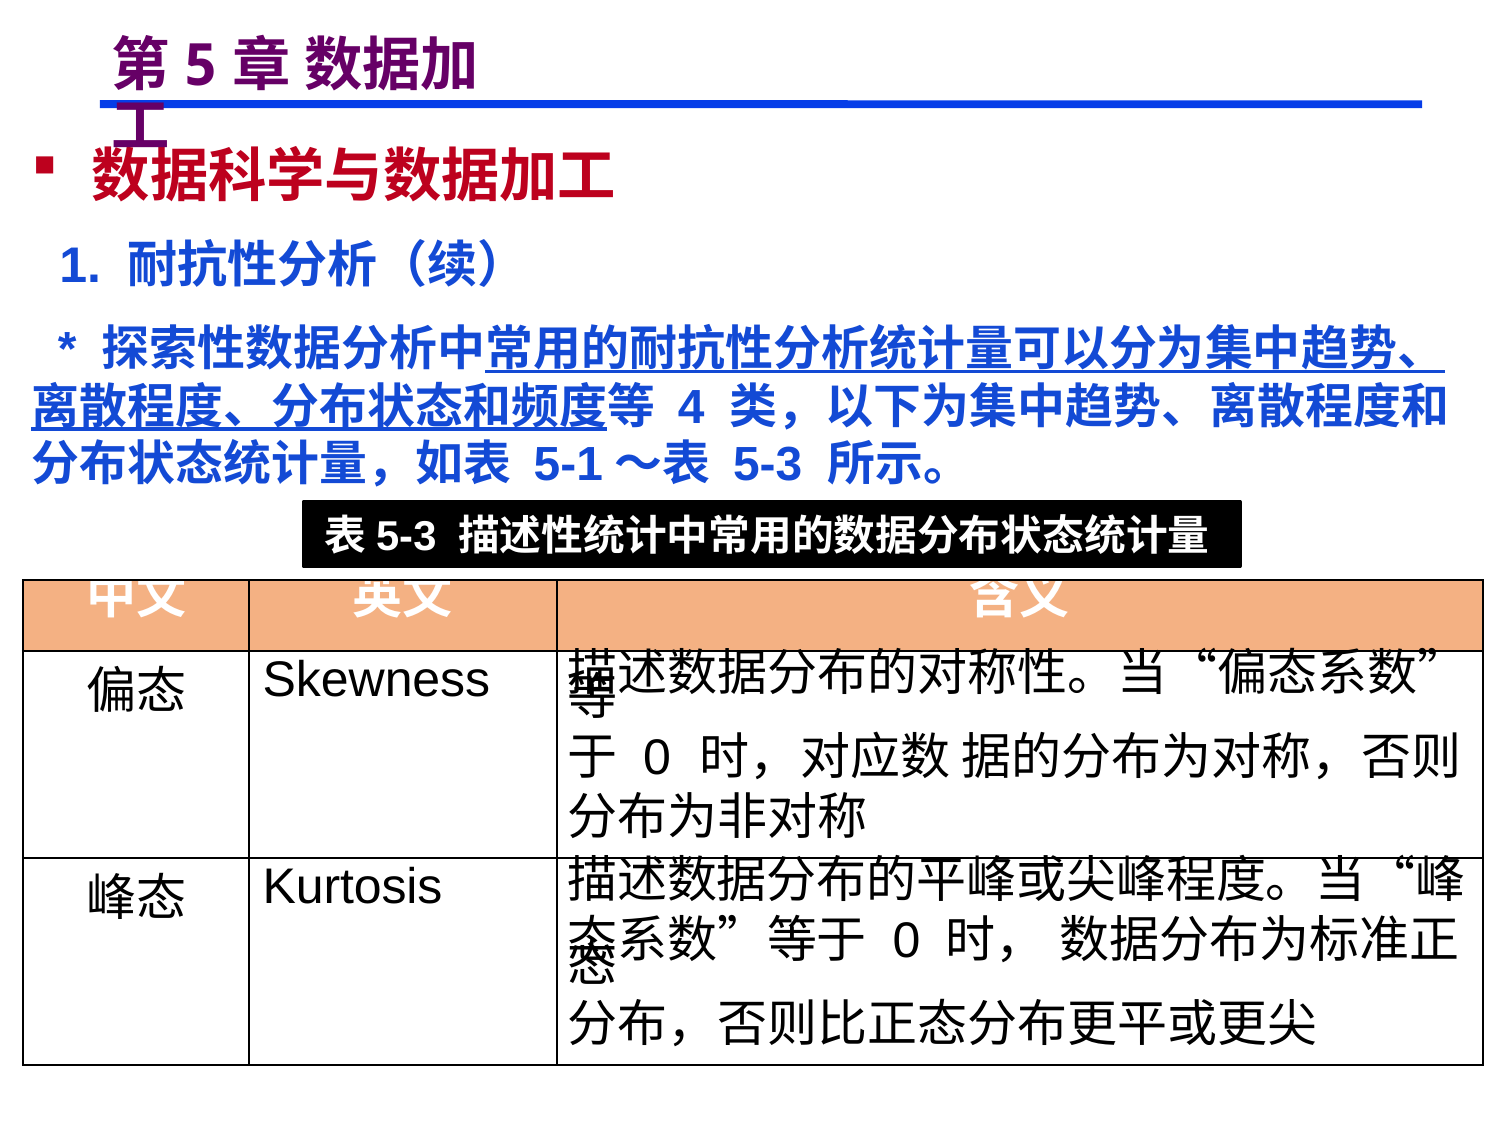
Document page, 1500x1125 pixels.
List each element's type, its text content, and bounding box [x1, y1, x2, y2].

table_header 含义 [558, 581, 1482, 650]
text_box 表5-3 描述性统计中常用的数据分布状态统计量 [302, 500, 1242, 568]
table_cell 描述数据分布的平峰或尖峰程度。当“峰 态系数”等于 0 时， 数据分布为标准正态 分布，否则比正态分布更平或更尖 [558, 859, 1482, 1064]
table_header 英文 [250, 581, 556, 650]
table_cell 峰态 [24, 859, 248, 1064]
table_cell Skewness [250, 652, 556, 857]
table_header 中文 [24, 581, 248, 650]
table_cell Kurtosis [250, 859, 556, 1064]
table_cell 描述数据分布的对称性。当“偏态系数”等 于 0 时，对应数 据的分布为对称，否则 分布为非对称 [558, 652, 1482, 857]
table_cell 偏态 [24, 652, 248, 857]
subtitle 数据科学与数据加工 1. 耐抗性分析（续） * 探索性数据分析中常用的耐抗性分析统计量可以分为集中趋势、离散程度、分布状态和频度等 4 类，以下为集中趋势、离散程度和分布状态统计量，如表 5-1～表 5-3 所示。 [15, 129, 1482, 493]
title 第5章 数据加工 [100, 32, 534, 230]
